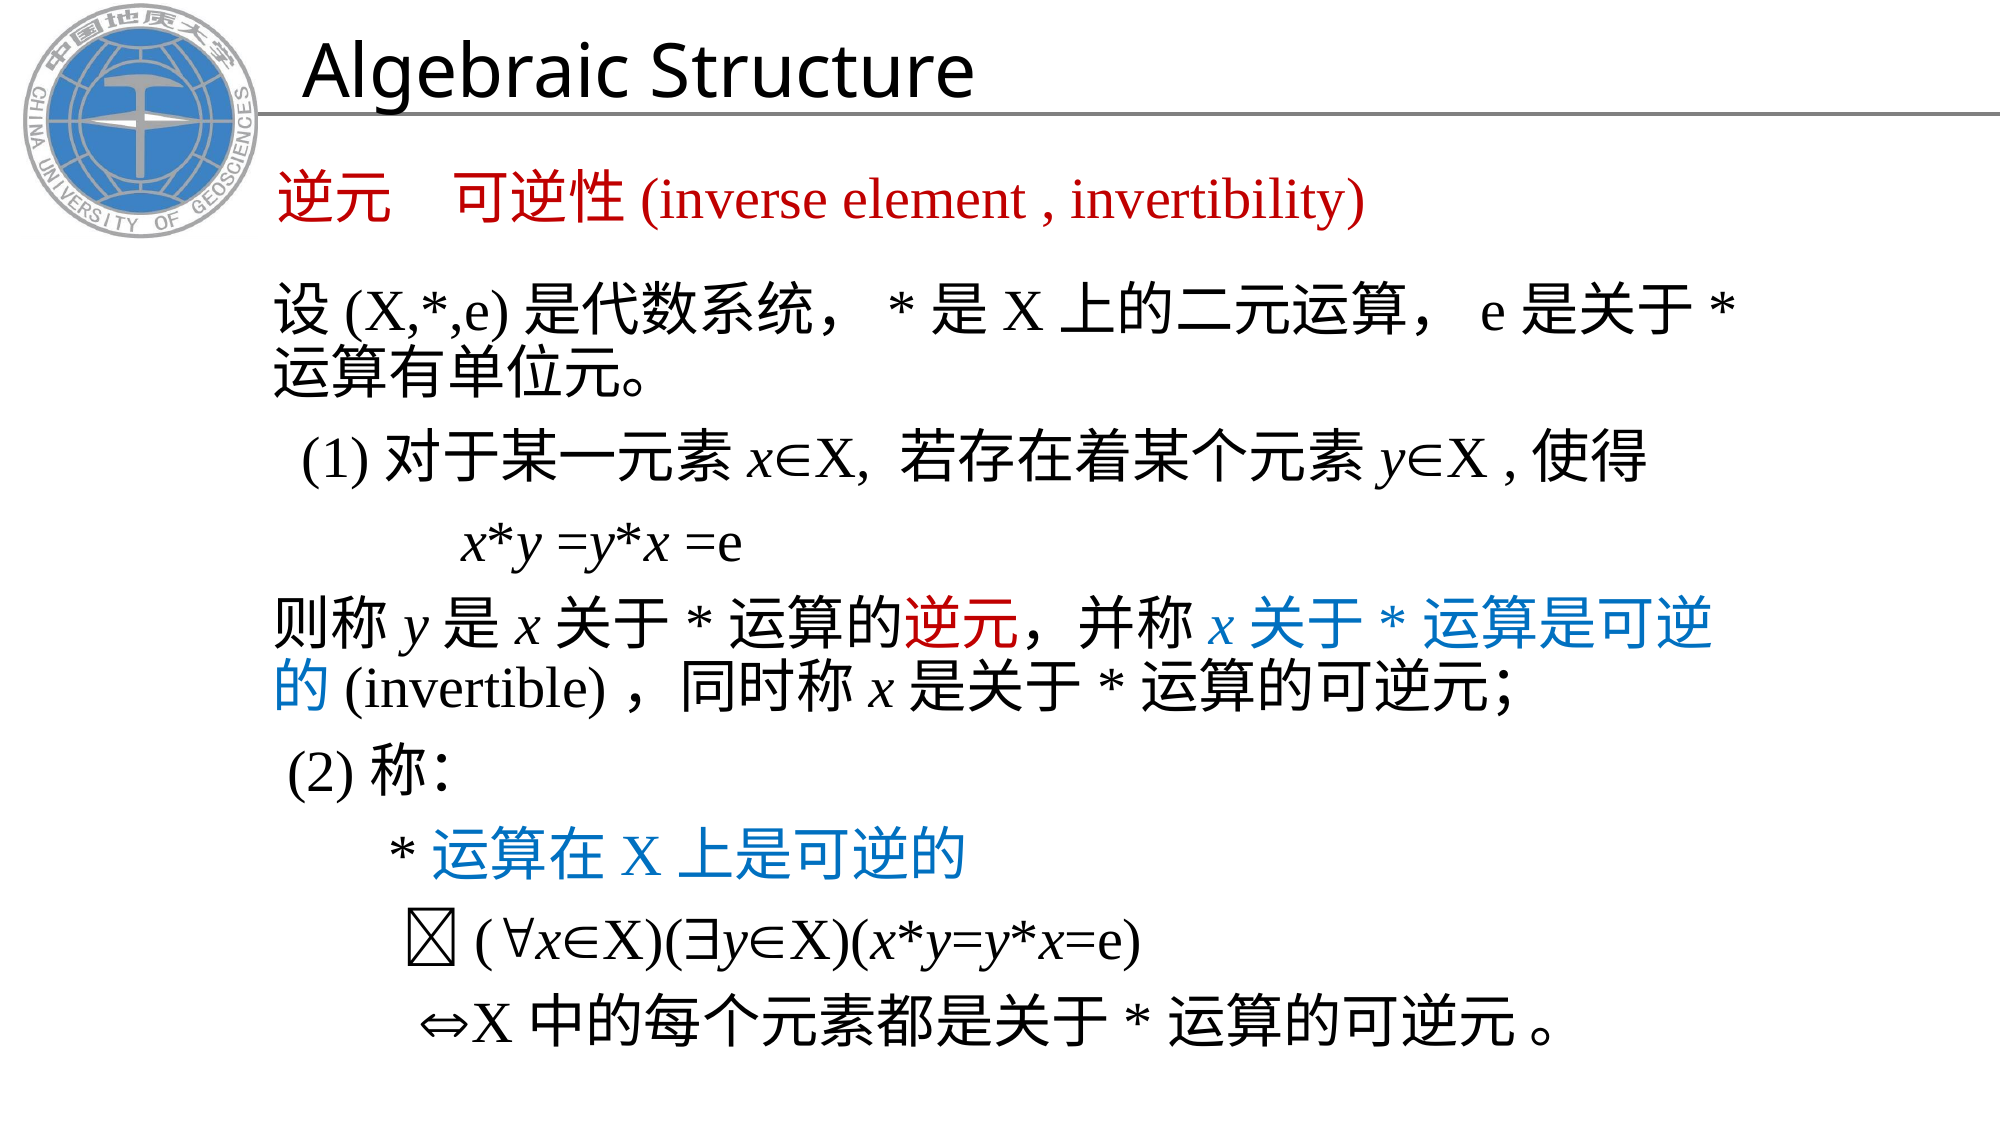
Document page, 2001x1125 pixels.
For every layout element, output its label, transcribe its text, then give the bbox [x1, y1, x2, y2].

text_box Algebraic Structure [287, 15, 1233, 152]
text_box 设(X,*,e)是代数系统，*是X上的二元运算，e是关于*运算有单位元。 (1)对于某一元素xX, 若存在着某个元素yX ,使得 x*y =y*x =e 则称y是x关于*运算的逆元，并称x关于*运算是可逆的(invertible)，同时称x是关于*运算的可逆元； (2)称： *运算在X上是可逆的 (xX)(yX)(x*y=y*x=e) X中的每个元素都是关于*运算的可逆元 。 [257, 272, 1759, 1125]
text_box 逆元 可逆性(inverse element , invertibility) [262, 152, 1382, 238]
picture [21, 3, 258, 239]
